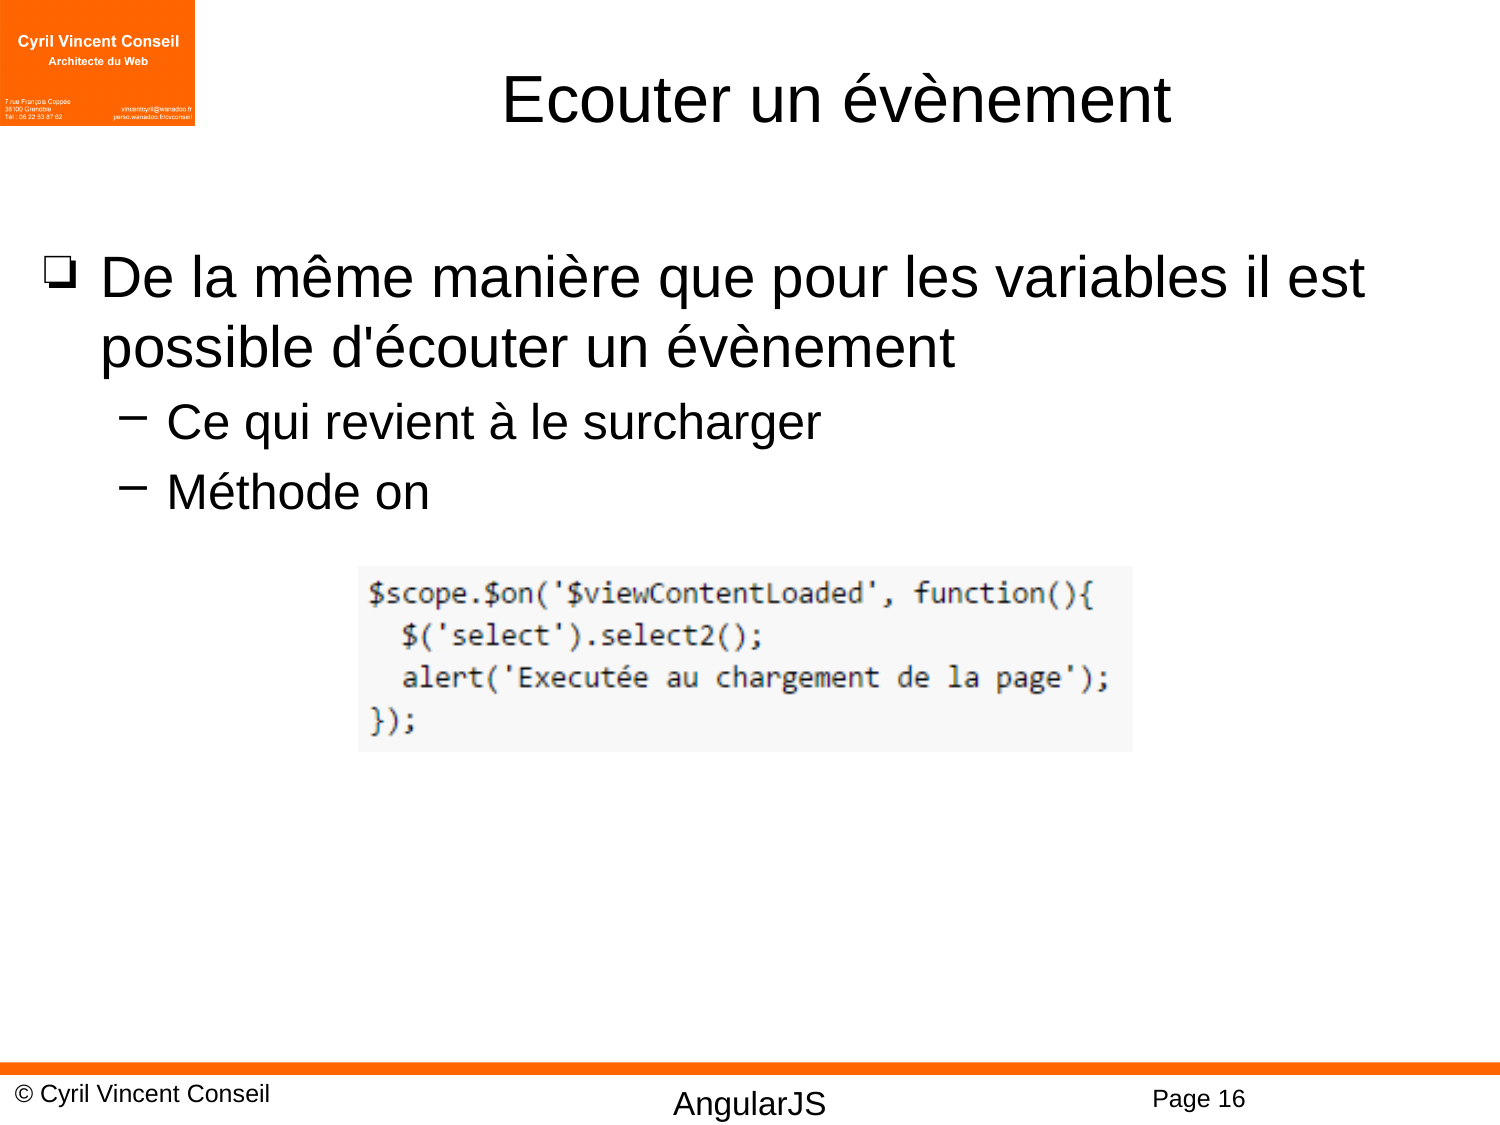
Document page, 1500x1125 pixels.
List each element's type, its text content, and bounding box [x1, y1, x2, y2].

picture [0, 0, 195, 126]
title Ecouter un évènement [194, 2, 1480, 190]
list De la même manière que pour les variables il est possible d'écouter un évènement Ce qui revient à le surcharger Méthode on [29, 231, 1468, 1059]
picture [358, 565, 1134, 752]
